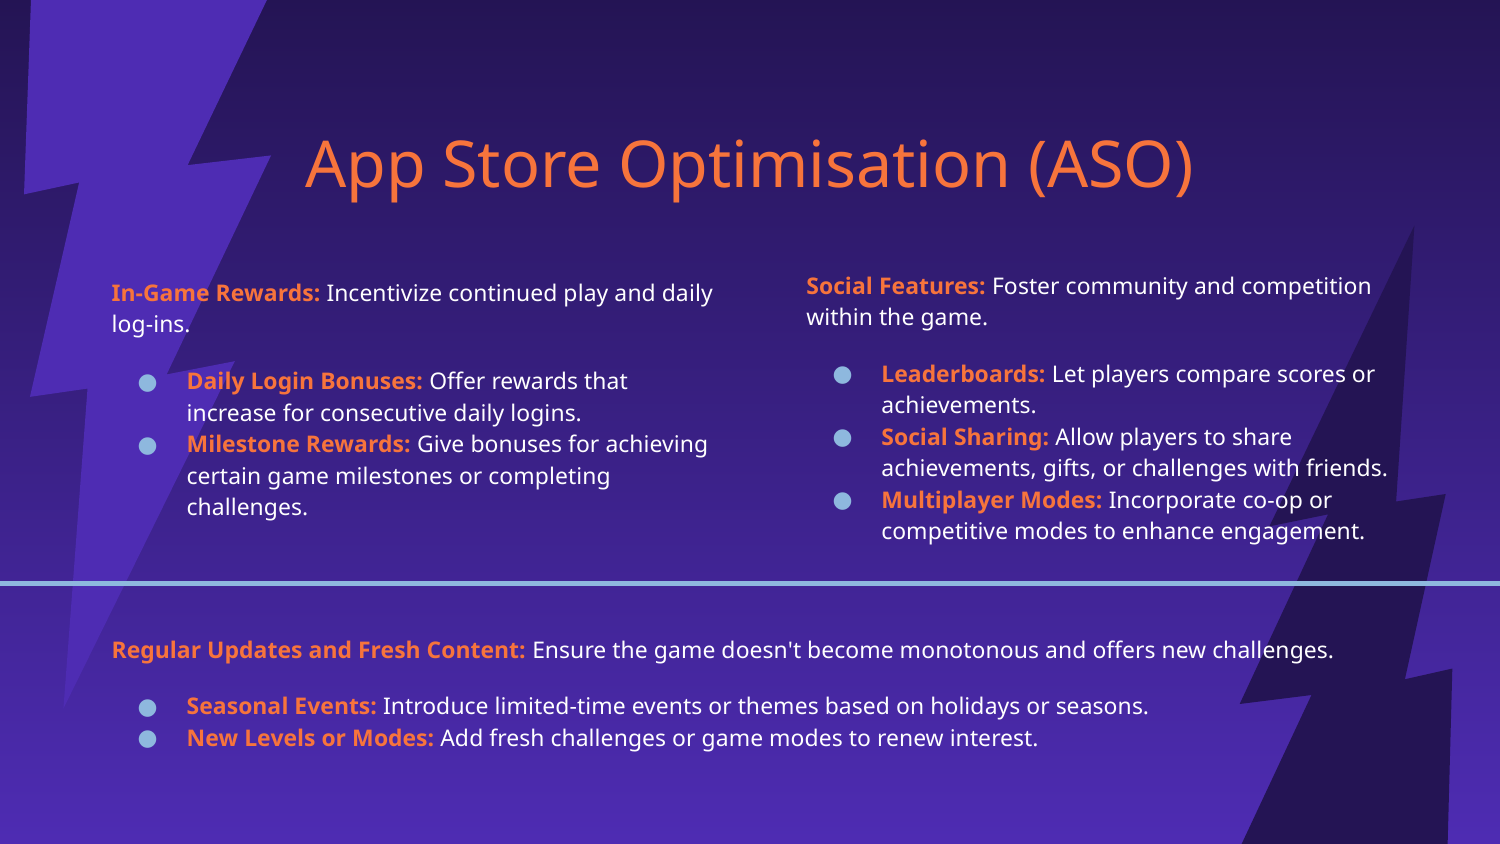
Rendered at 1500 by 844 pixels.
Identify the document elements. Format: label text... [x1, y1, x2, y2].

subtitle Social Features: Foster community and competition within the game. Leaderboards: Let players compare scores or achievements. Social Sharing: Allow players to share achievements, gifts, or challenges with friends. Multiplayer Modes: Incorporate co-op or competitive modes to enhance engagement. [791, 252, 1443, 529]
subtitle In-Game Rewards: Incentivize continued play and daily log-ins. Daily Login Bonuses: Offer rewards that increase for consecutive daily logins. Milestone Rewards: Give bonuses for achieving certain game milestones or completing challenges. [96, 259, 730, 572]
text_box [0, 583, 1500, 844]
title App Store Optimisation (ASO) [96, 101, 1403, 222]
